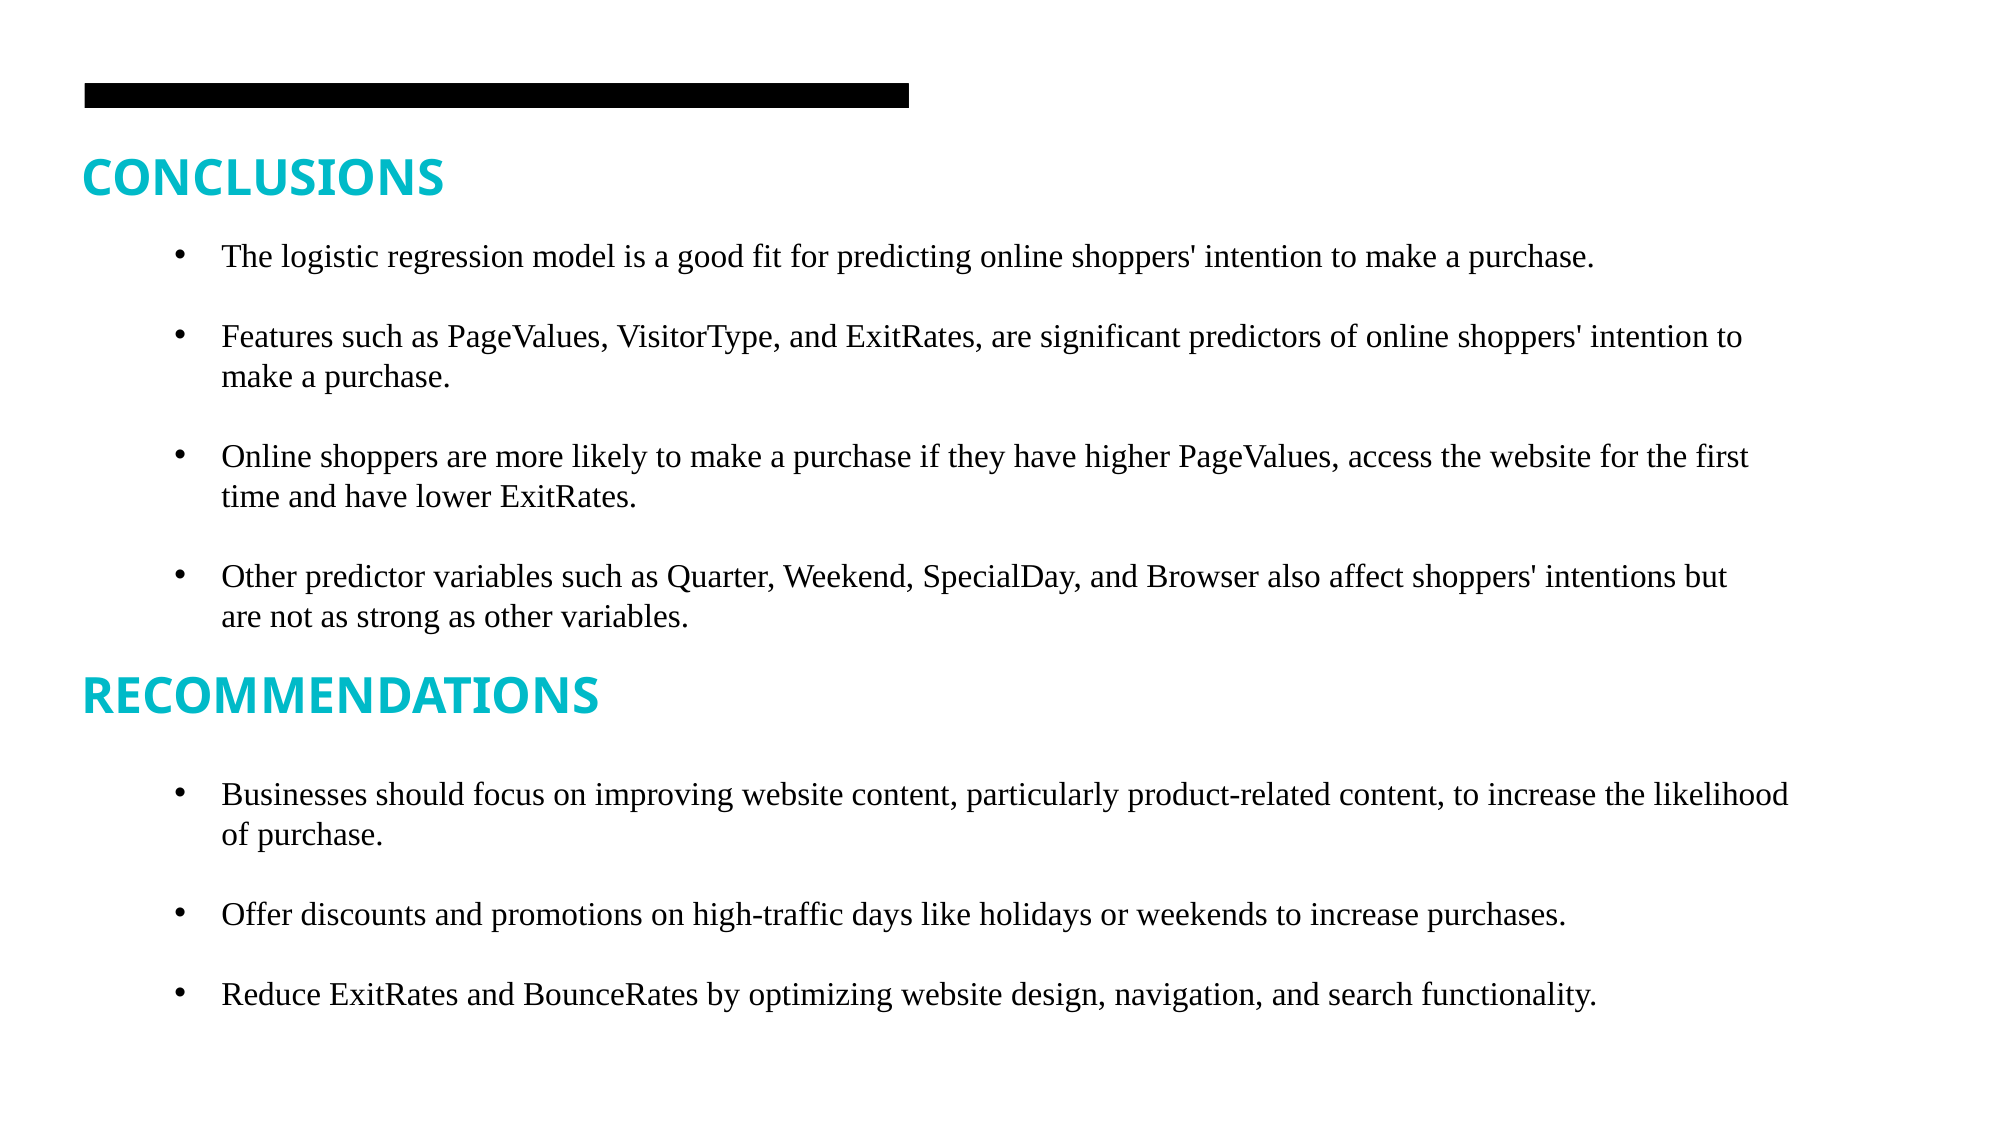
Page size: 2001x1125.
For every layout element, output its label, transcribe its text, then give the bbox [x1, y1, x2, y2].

text_box RECOMMENDATIONS [66, 656, 1067, 731]
text_box CONCLUSIONS [66, 137, 1067, 213]
text_box Businesses should focus on improving website content, particularly product-related content, to increase the likelihood of purchase. Offer discounts and promotions on high-traffic days like holidays or weekends to increase purchases. Reduce ExitRates and BounceRates by optimizing website design, navigation, and search functionality. [159, 765, 1809, 1100]
text_box The logistic regression model is a good fit for predicting online shoppers' intention to make a purchase. Features such as PageValues, VisitorType, and ExitRates, are significant predictors of online shoppers' intention to make a purchase. Online shoppers are more likely to make a purchase if they have higher PageValues, access the website for the first time and have lower ExitRates. Other predictor variables such as Quarter, Weekend, SpecialDay, and Browser also affect shoppers' intentions but are not as strong as other variables. [159, 227, 1775, 726]
